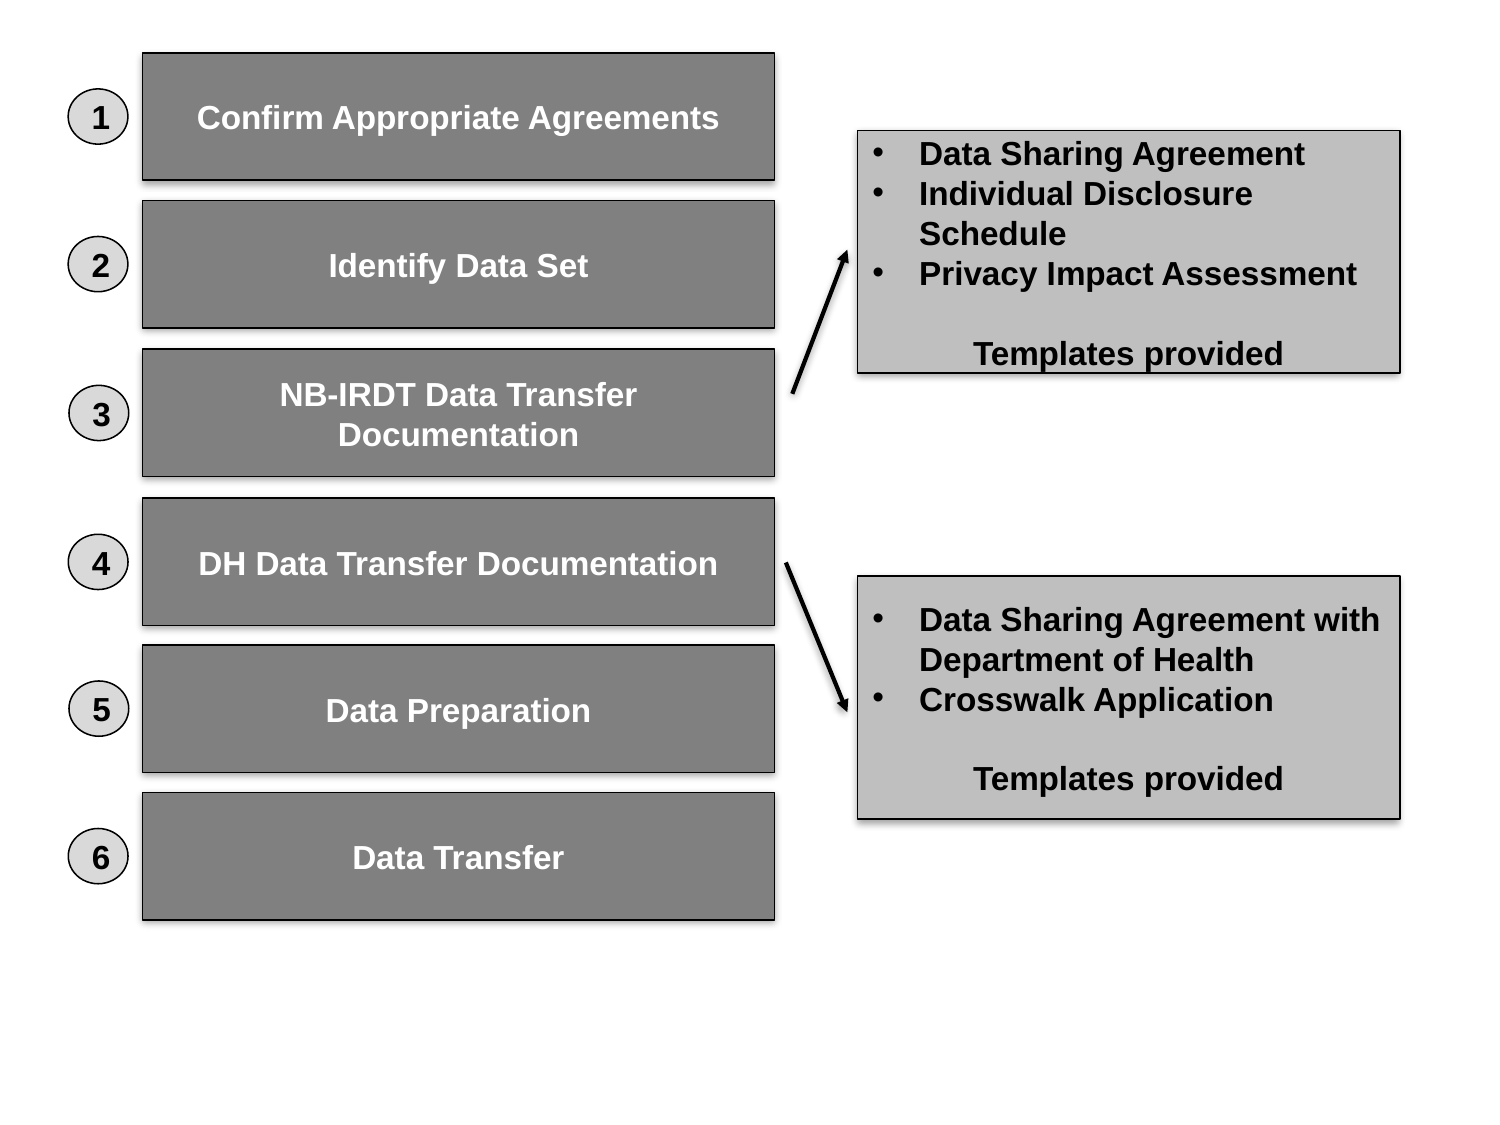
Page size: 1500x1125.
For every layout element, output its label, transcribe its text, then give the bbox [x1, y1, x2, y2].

text_box 3 [66, 383, 131, 443]
text_box 2 [66, 234, 131, 294]
text_box Data Sharing Agreement Individual Disclosure Schedule Privacy Impact Assessment Templates provided [857, 130, 1401, 374]
text_box 4 [66, 532, 131, 592]
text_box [792, 249, 848, 395]
text_box Data Sharing Agreement with Department of Health Crosswalk Application Templates provided [857, 575, 1401, 820]
text_box Identify Data Set [142, 200, 775, 329]
text_box 6 [66, 826, 131, 886]
text_box Data Transfer [142, 792, 775, 921]
text_box 5 [66, 678, 131, 739]
text_box 1 [66, 86, 131, 147]
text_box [785, 562, 848, 713]
text_box NB-IRDT Data Transfer Documentation [142, 348, 775, 477]
text_box Confirm Appropriate Agreements [142, 52, 775, 181]
text_box DH Data Transfer Documentation [142, 497, 775, 626]
text_box Data Preparation [142, 644, 775, 773]
